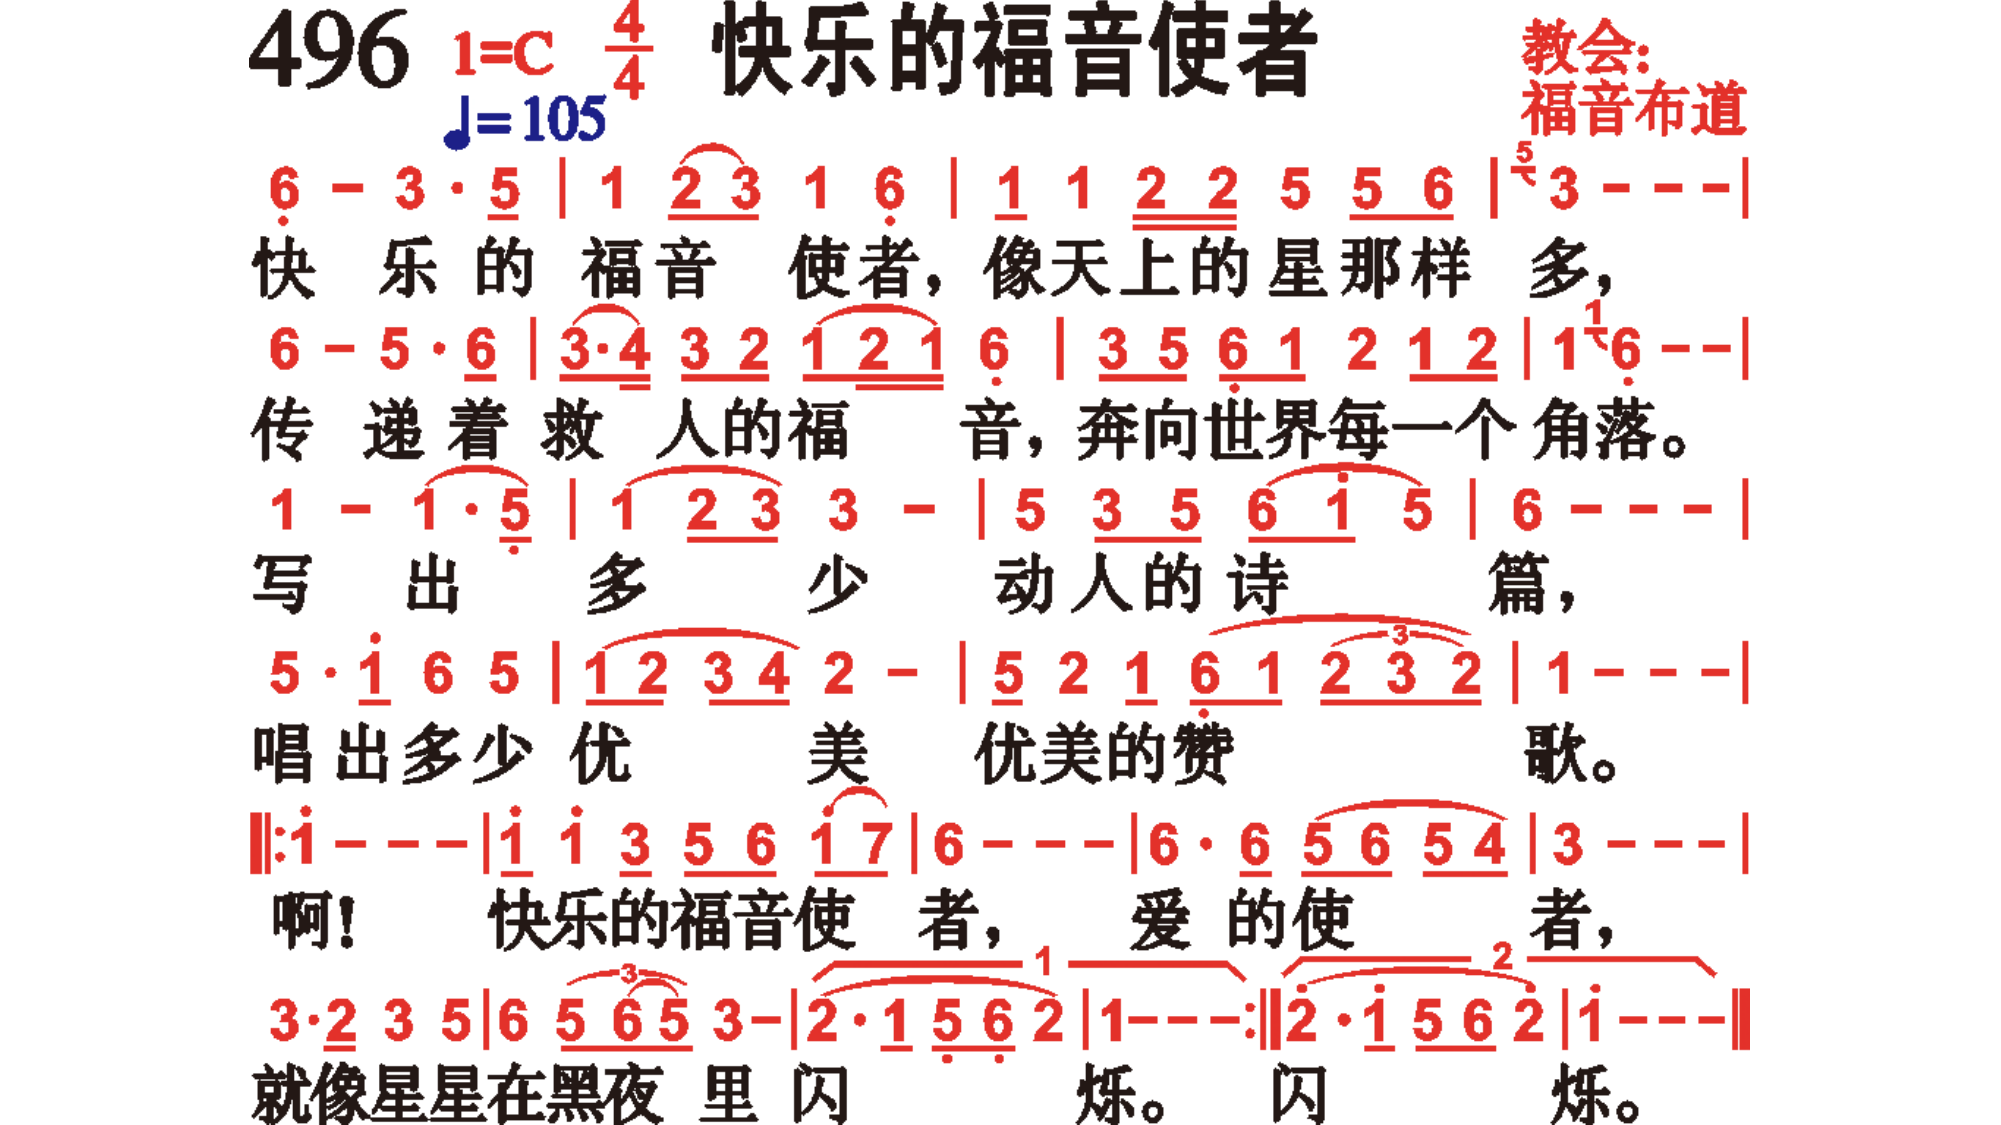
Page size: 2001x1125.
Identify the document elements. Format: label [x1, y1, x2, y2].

picture [249, 0, 1750, 1125]
